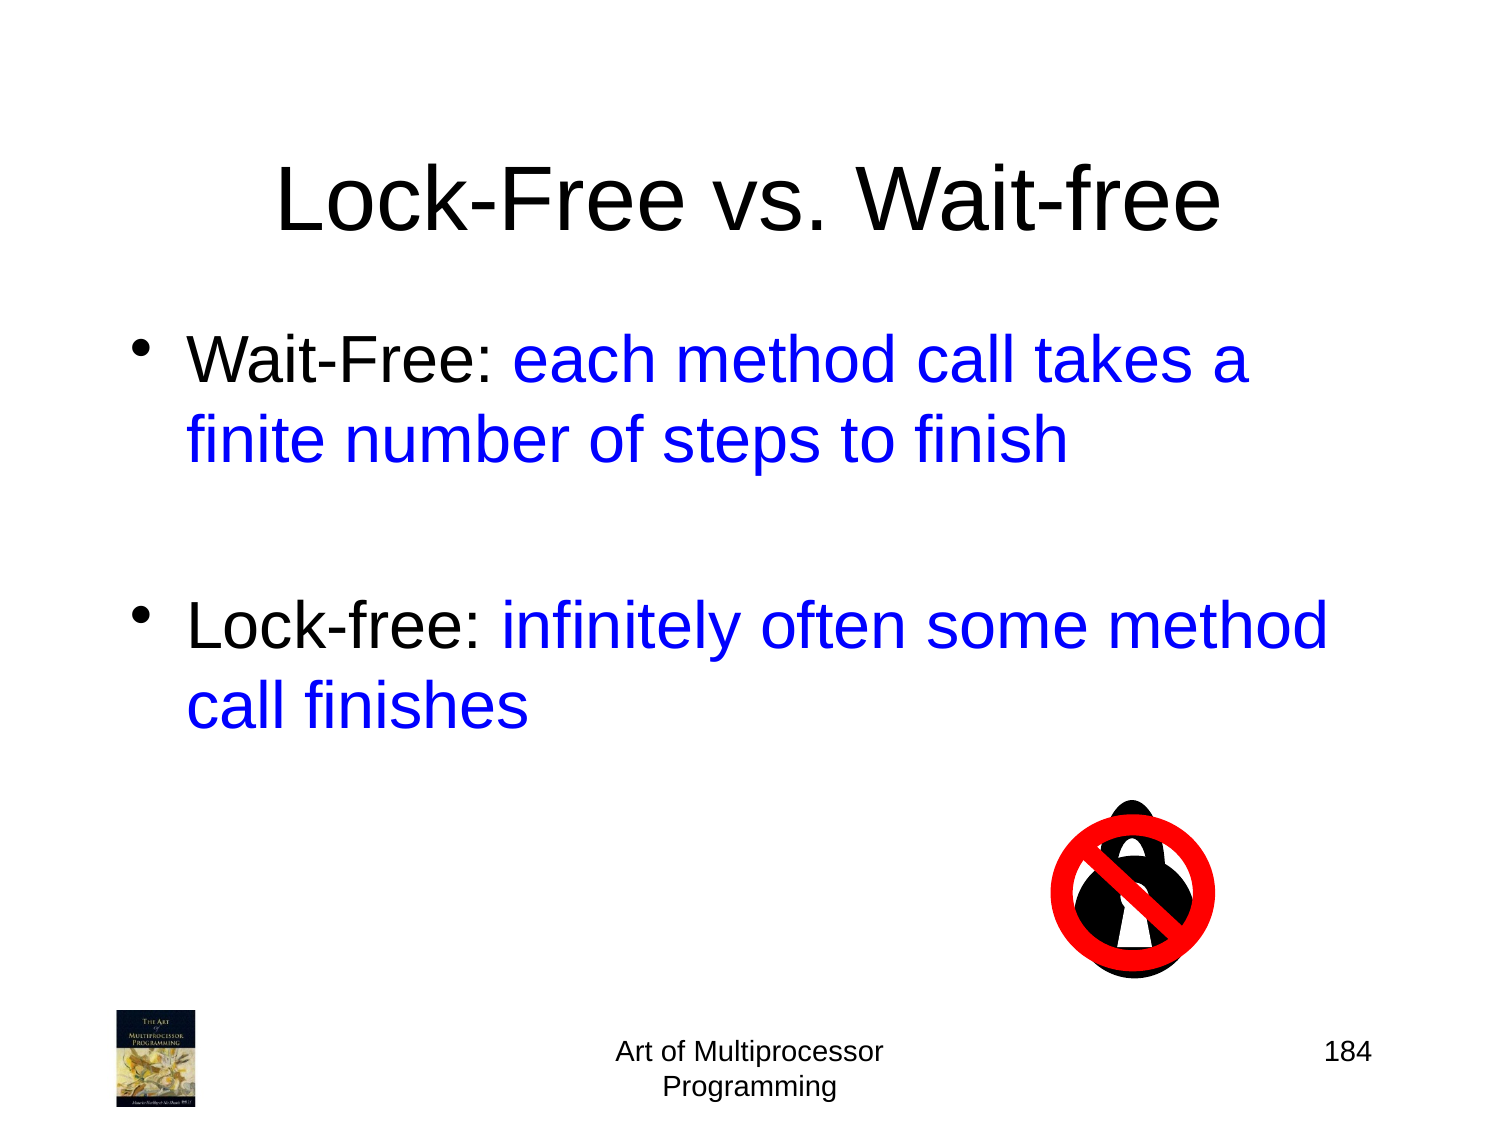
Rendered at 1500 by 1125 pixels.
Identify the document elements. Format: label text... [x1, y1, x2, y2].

picture [107, 1010, 204, 1107]
text_box Art of Multiprocessor Programming [512, 1024, 988, 1100]
title Lock-Free vs. Wait-free [112, 99, 1388, 288]
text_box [1050, 800, 1216, 978]
slide_number 184 [1074, 1024, 1388, 1101]
list Wait-Free: each method call takes a finite number of steps to finish Lock-free: infinitely often some method call finishes [114, 307, 1369, 974]
